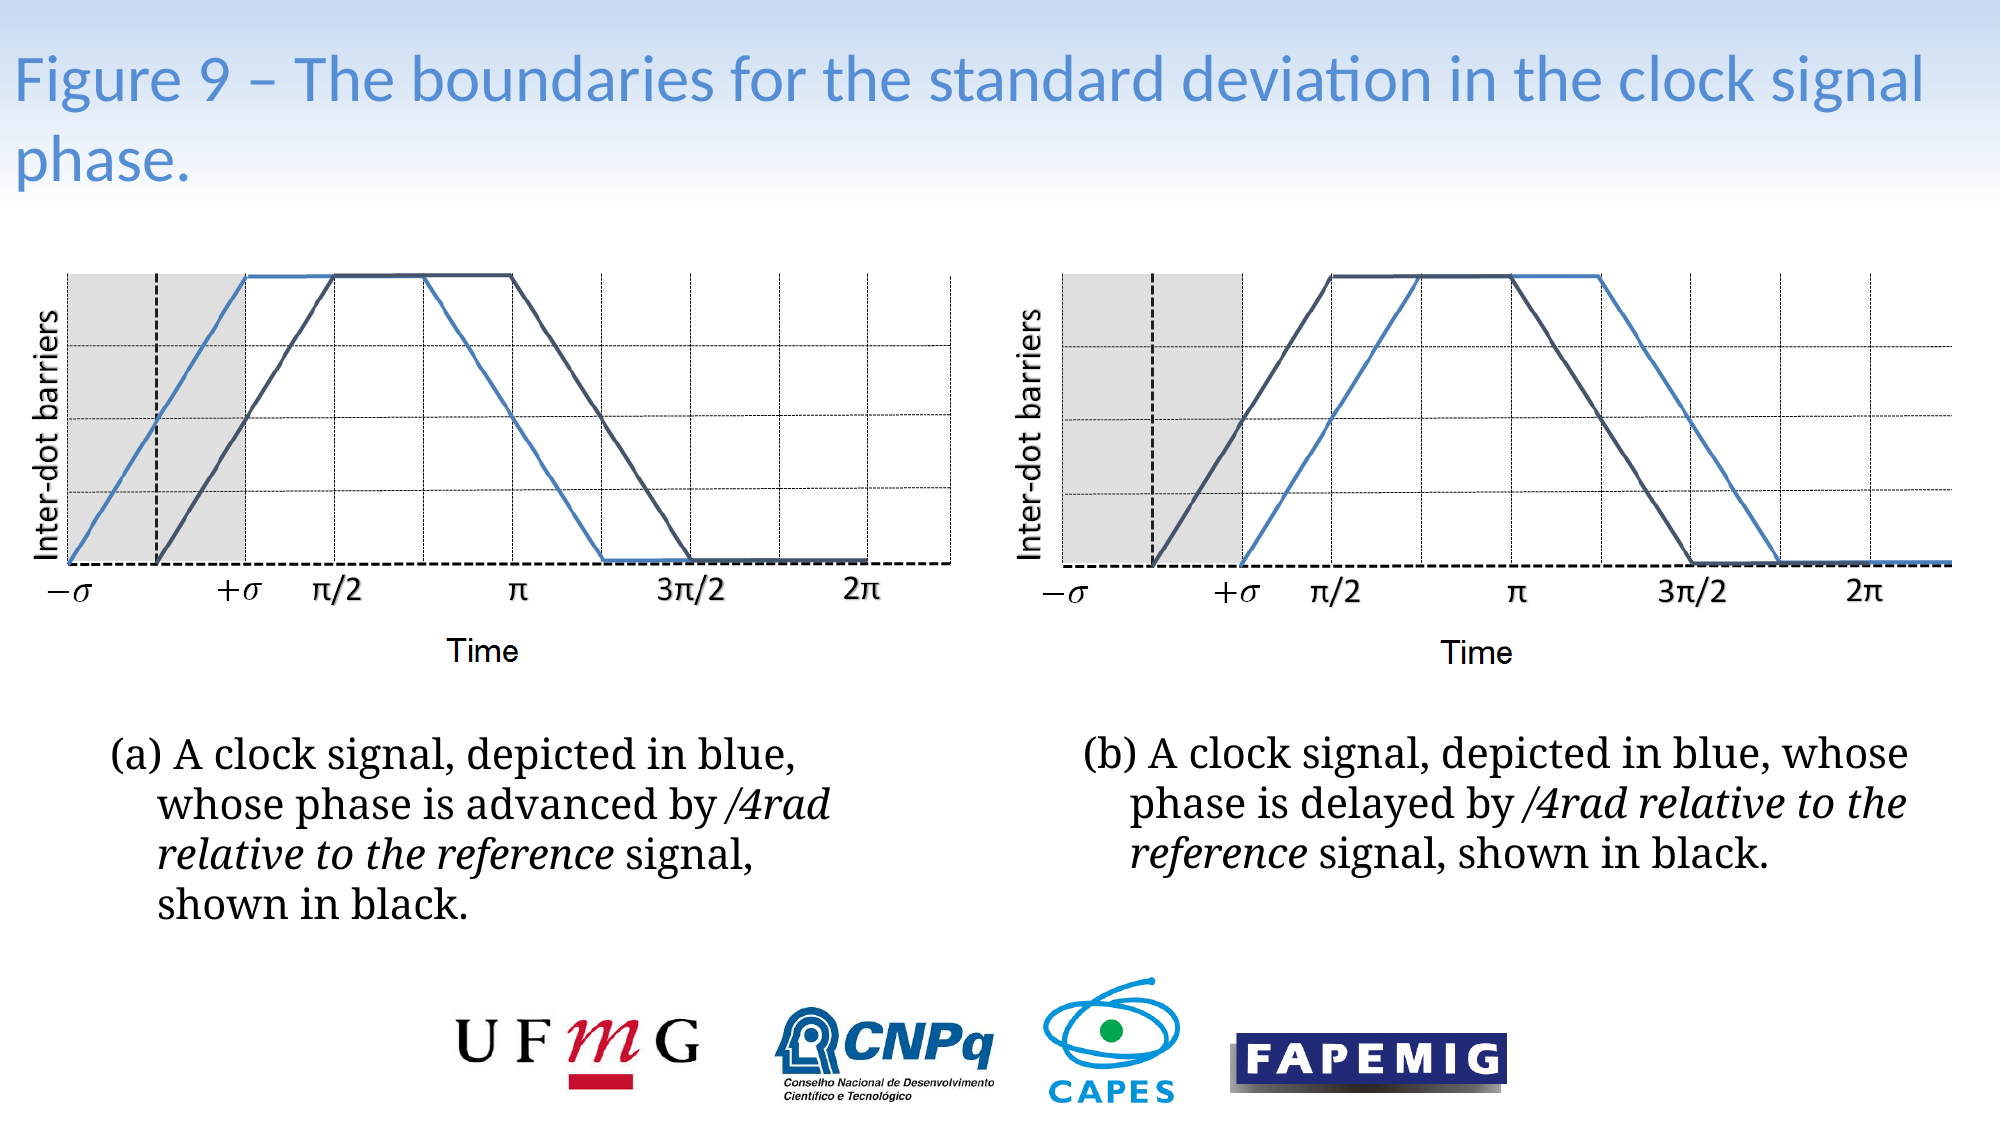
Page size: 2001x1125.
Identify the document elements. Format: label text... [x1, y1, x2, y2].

text_box Figure 9 – The boundaries for the standard deviation in the clock signal phase. [0, 27, 2000, 203]
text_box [438, 977, 1507, 1112]
picture [1013, 264, 1953, 694]
picture [26, 264, 957, 690]
text_box (b) A clock signal, depicted in blue, whose phase is delayed by /4rad relative to the reference signal, shown in black. [1068, 719, 1926, 885]
text_box (a) A clock signal, depicted in blue, whose phase is advanced by /4rad relative to the reference signal, shown in black. [95, 720, 909, 935]
